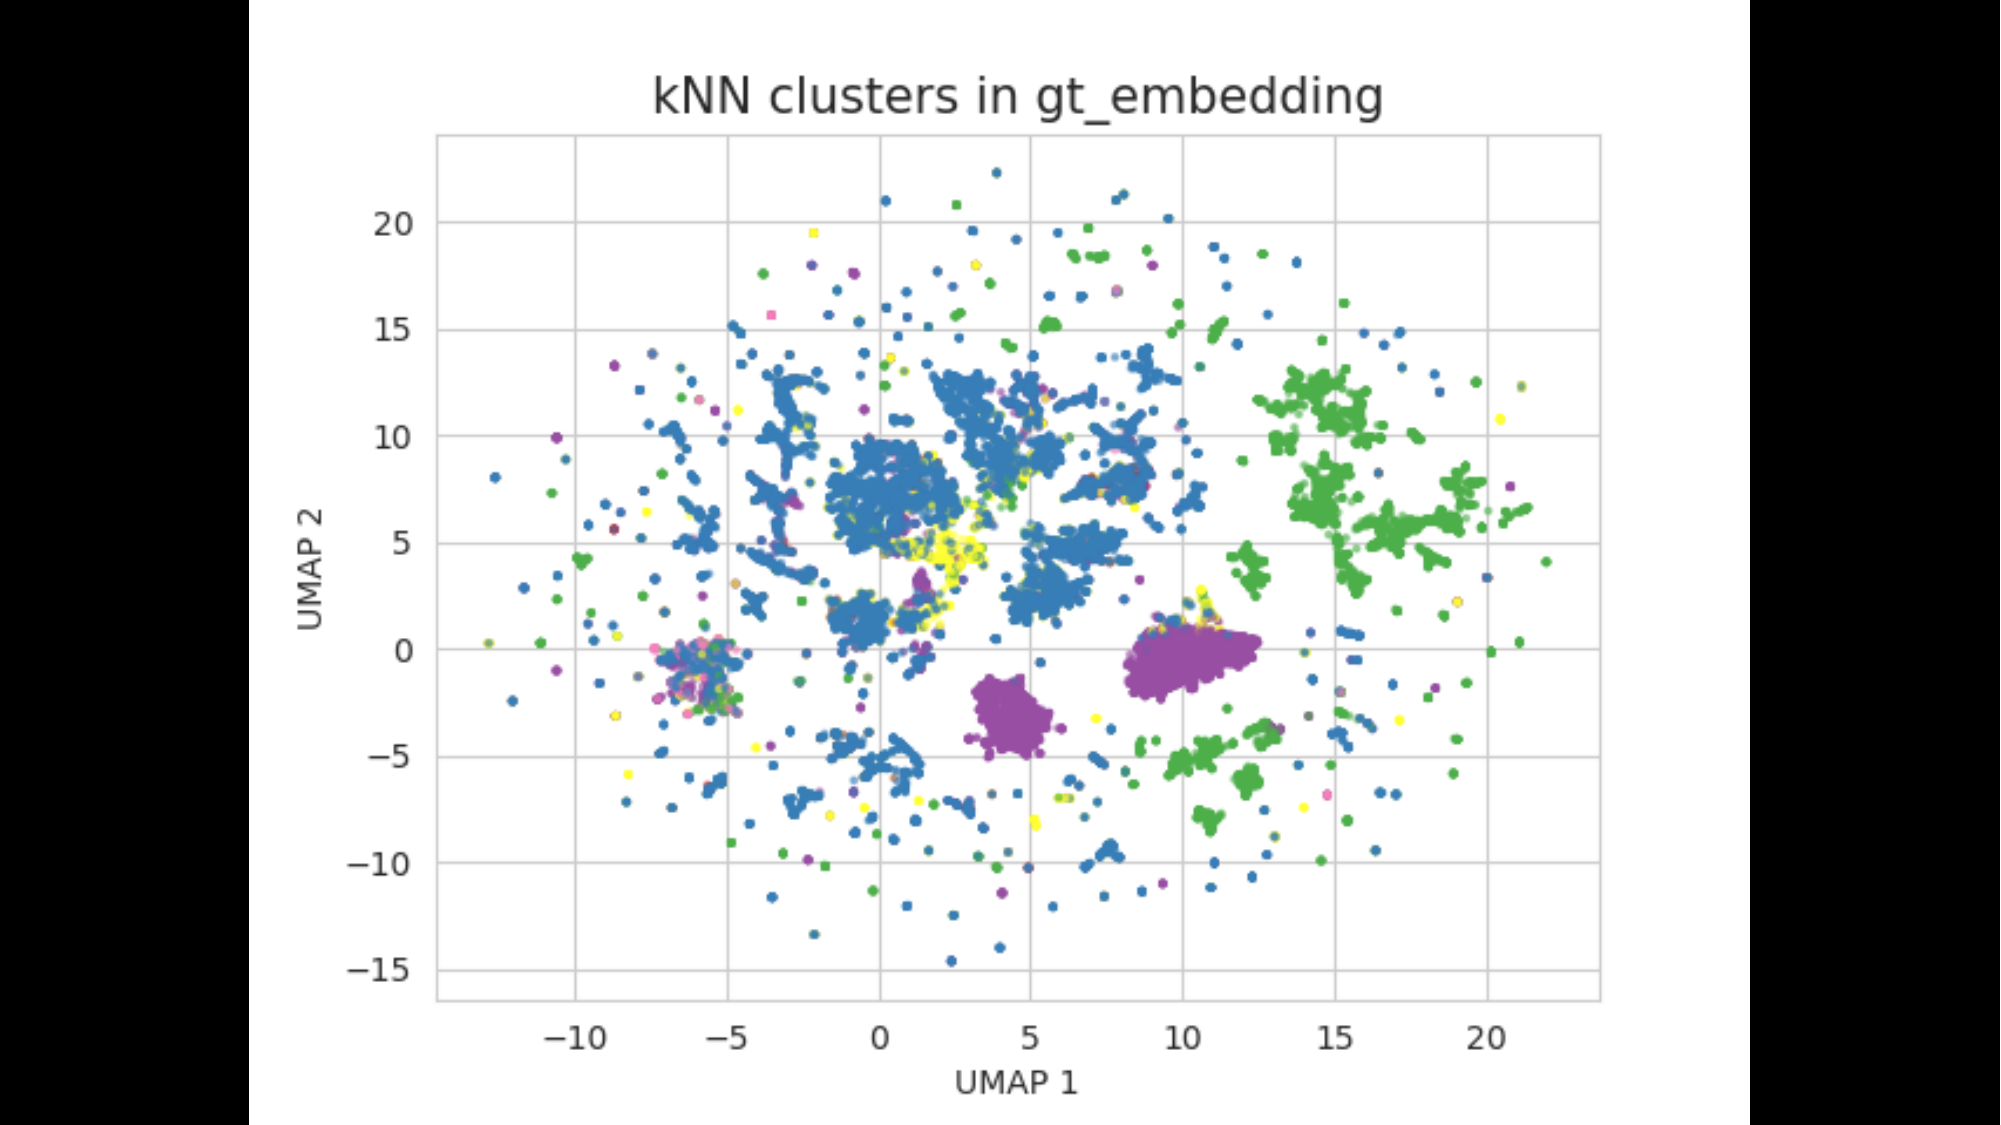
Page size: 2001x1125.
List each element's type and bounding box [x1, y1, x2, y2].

picture [249, 0, 1750, 1125]
